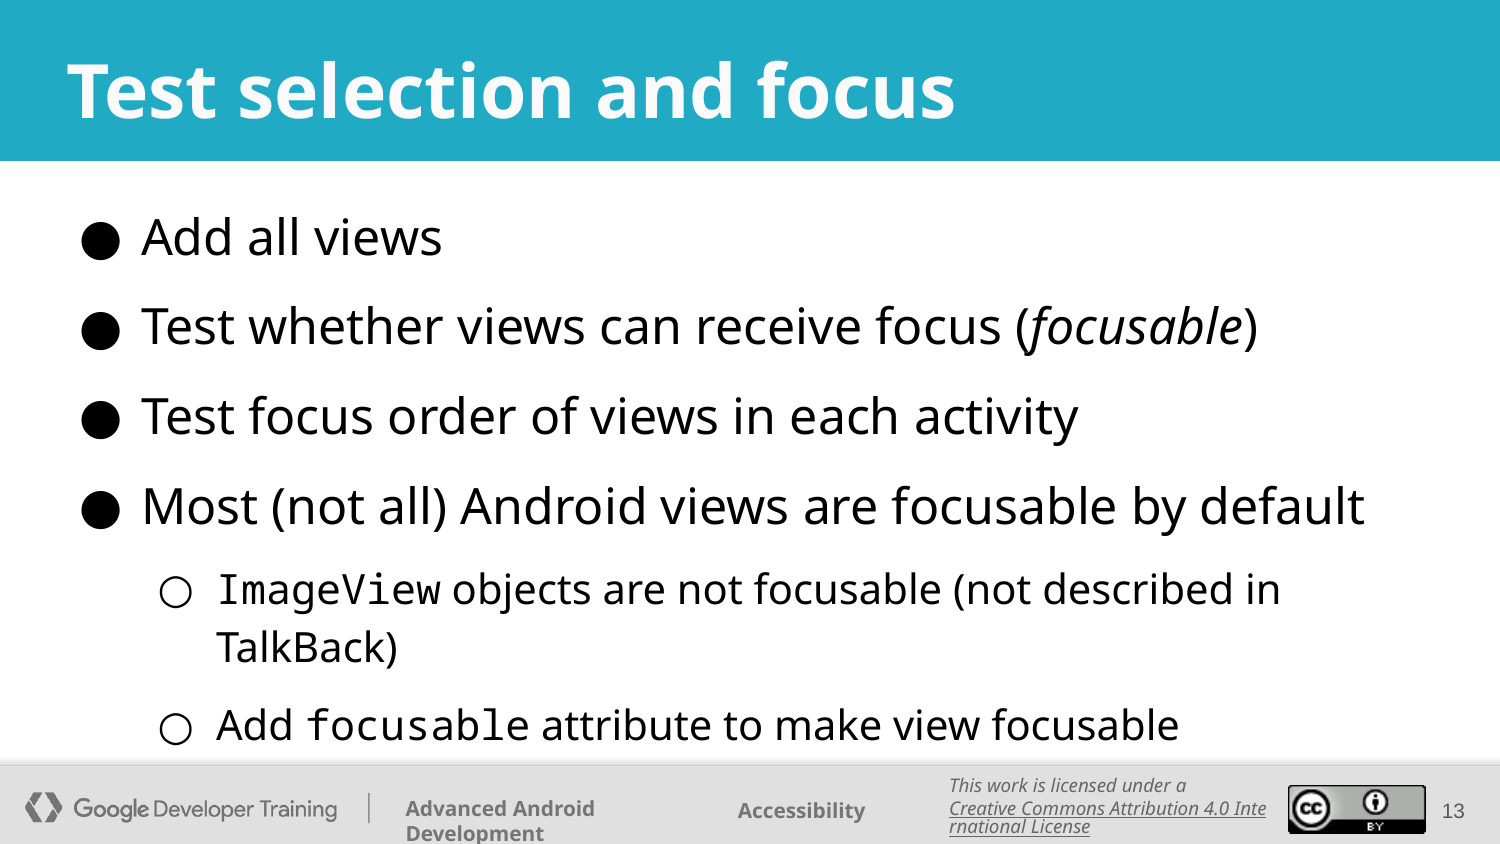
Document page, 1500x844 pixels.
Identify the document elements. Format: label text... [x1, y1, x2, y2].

title Test selection and focus [51, 28, 1449, 122]
picture [0, 161, 1500, 844]
list Add all views Test whether views can receive focus (focusable) Test focus order of views in each activity Most (not all) Android views are focusable by default ImageView objects are not focusable (not described in TalkBack) Add focusable attribute to make view focusable [51, 181, 1449, 737]
slide_number ‹#› [1389, 777, 1480, 842]
